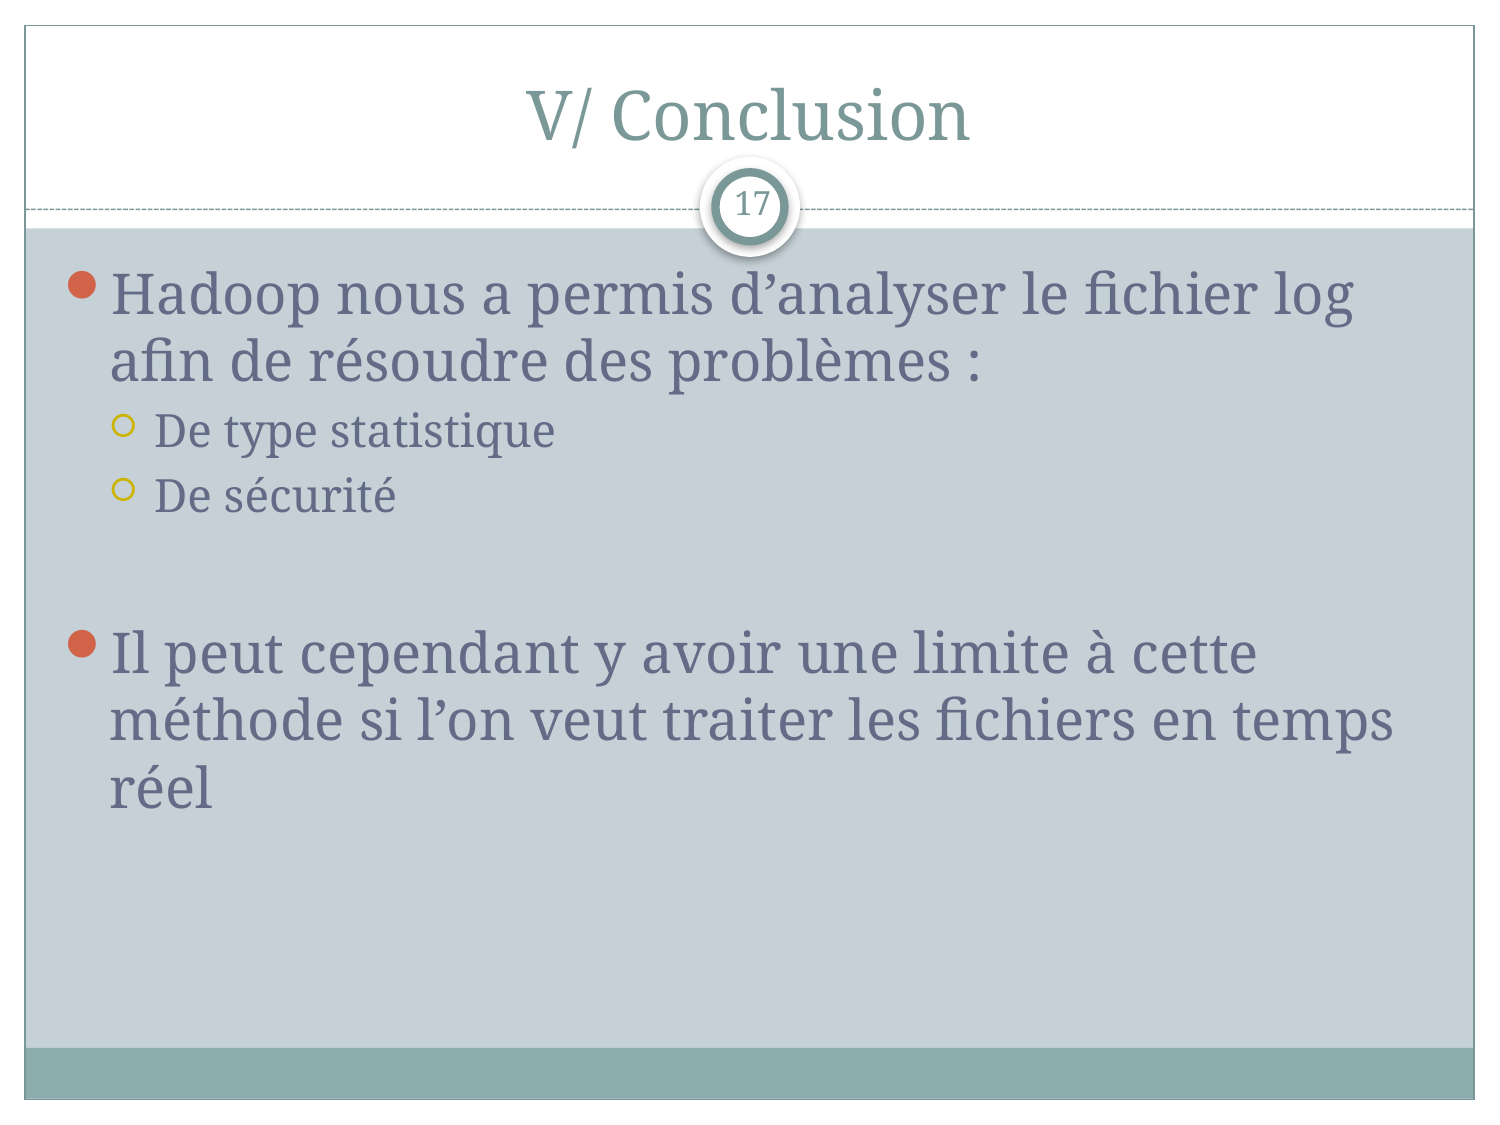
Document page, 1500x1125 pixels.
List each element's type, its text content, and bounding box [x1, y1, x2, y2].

list Hadoop nous a permis d’analyser le fichier log afin de résoudre des problèmes : De type statistique De sécurité Il peut cependant y avoir une limite à cette méthode si l’on veut traiter les fichiers en temps réel [49, 250, 1445, 1001]
slide_number 17 [715, 168, 791, 241]
title V/ Conclusion [49, 37, 1450, 162]
